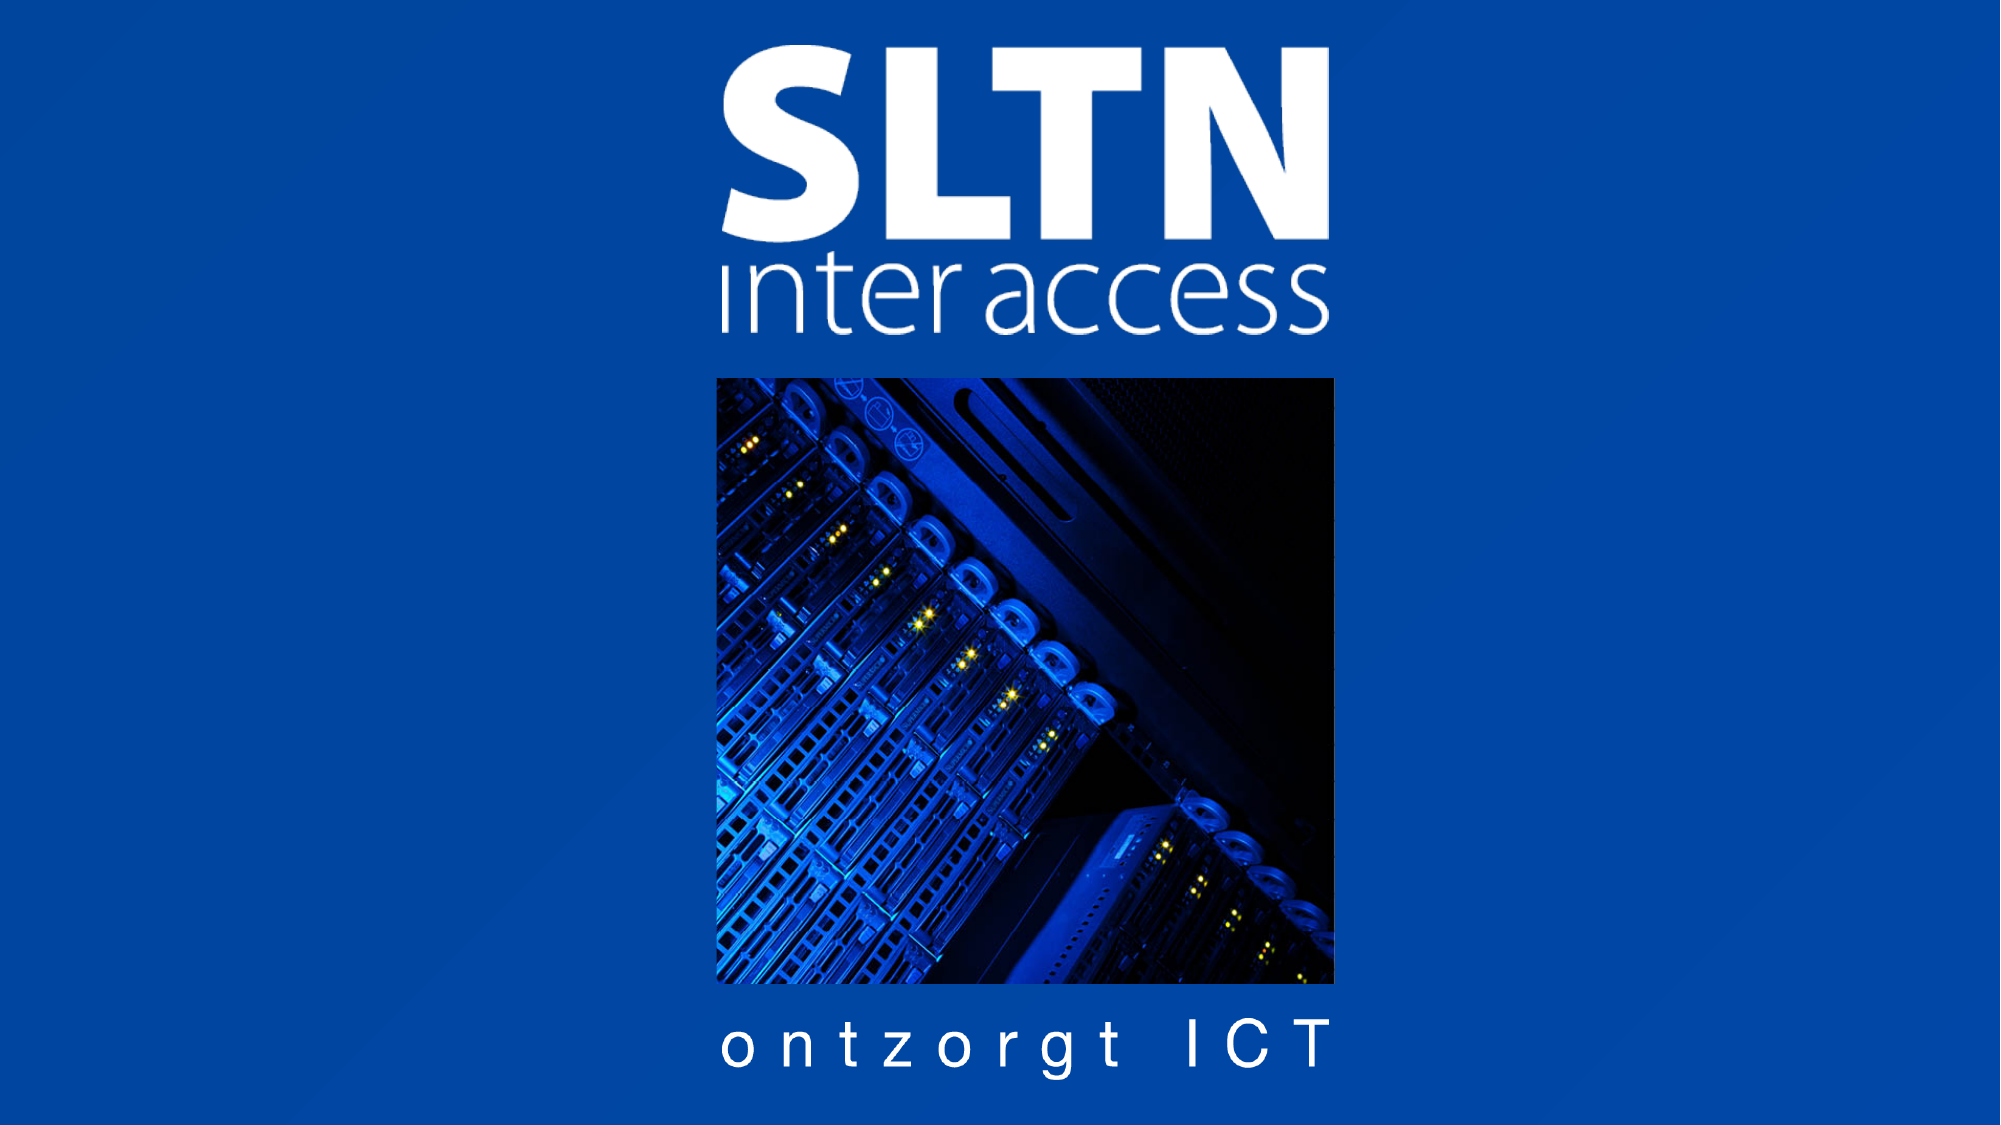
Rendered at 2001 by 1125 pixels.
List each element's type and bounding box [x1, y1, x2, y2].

picture [722, 1018, 1329, 1080]
picture [722, 45, 1329, 335]
picture [716, 377, 1335, 984]
